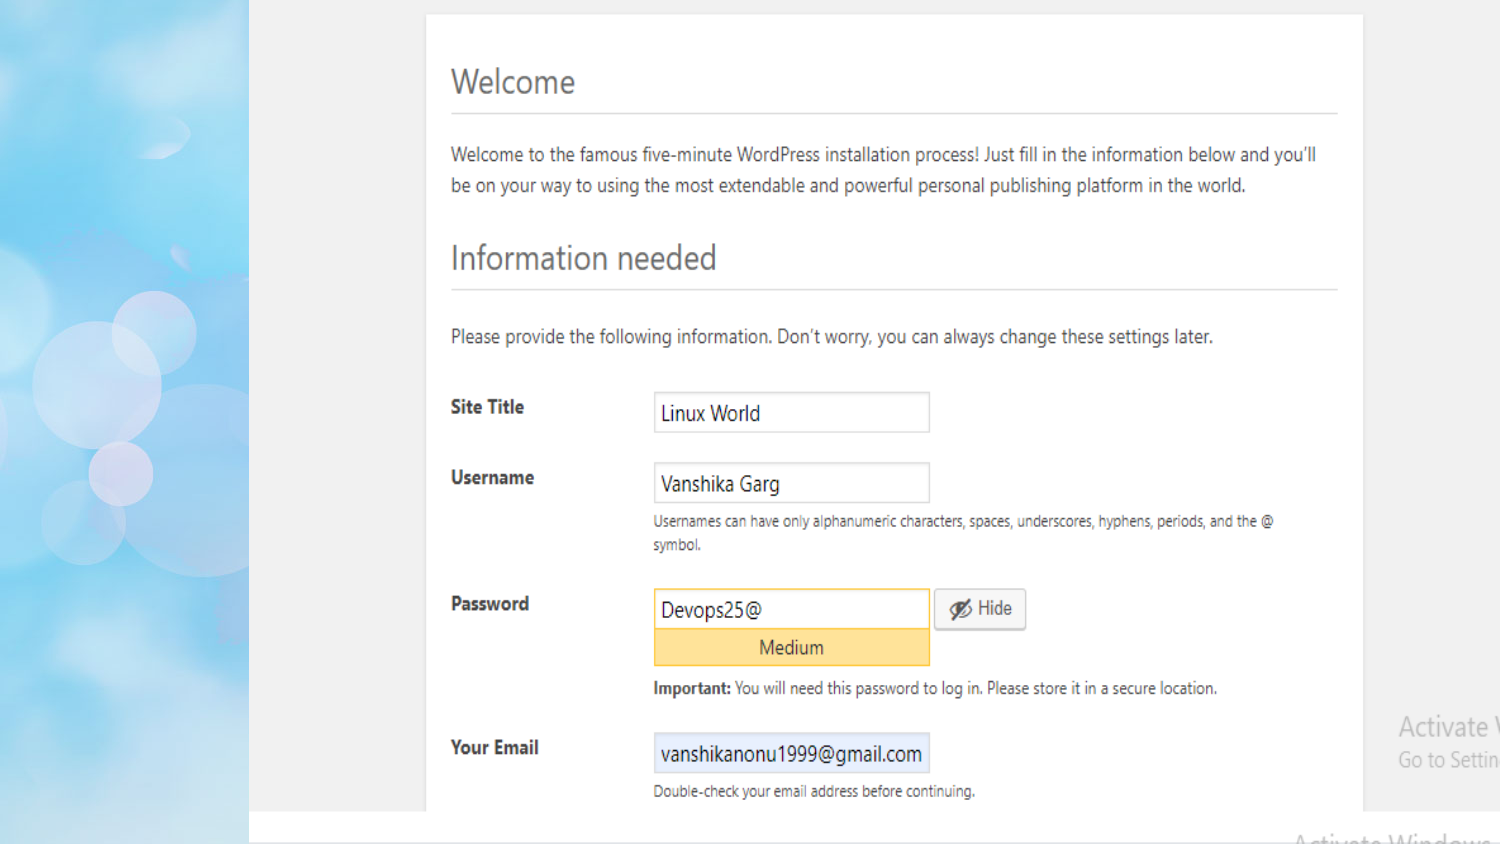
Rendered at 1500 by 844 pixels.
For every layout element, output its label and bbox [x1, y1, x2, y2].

picture [0, 0, 249, 844]
list [249, 0, 1500, 844]
